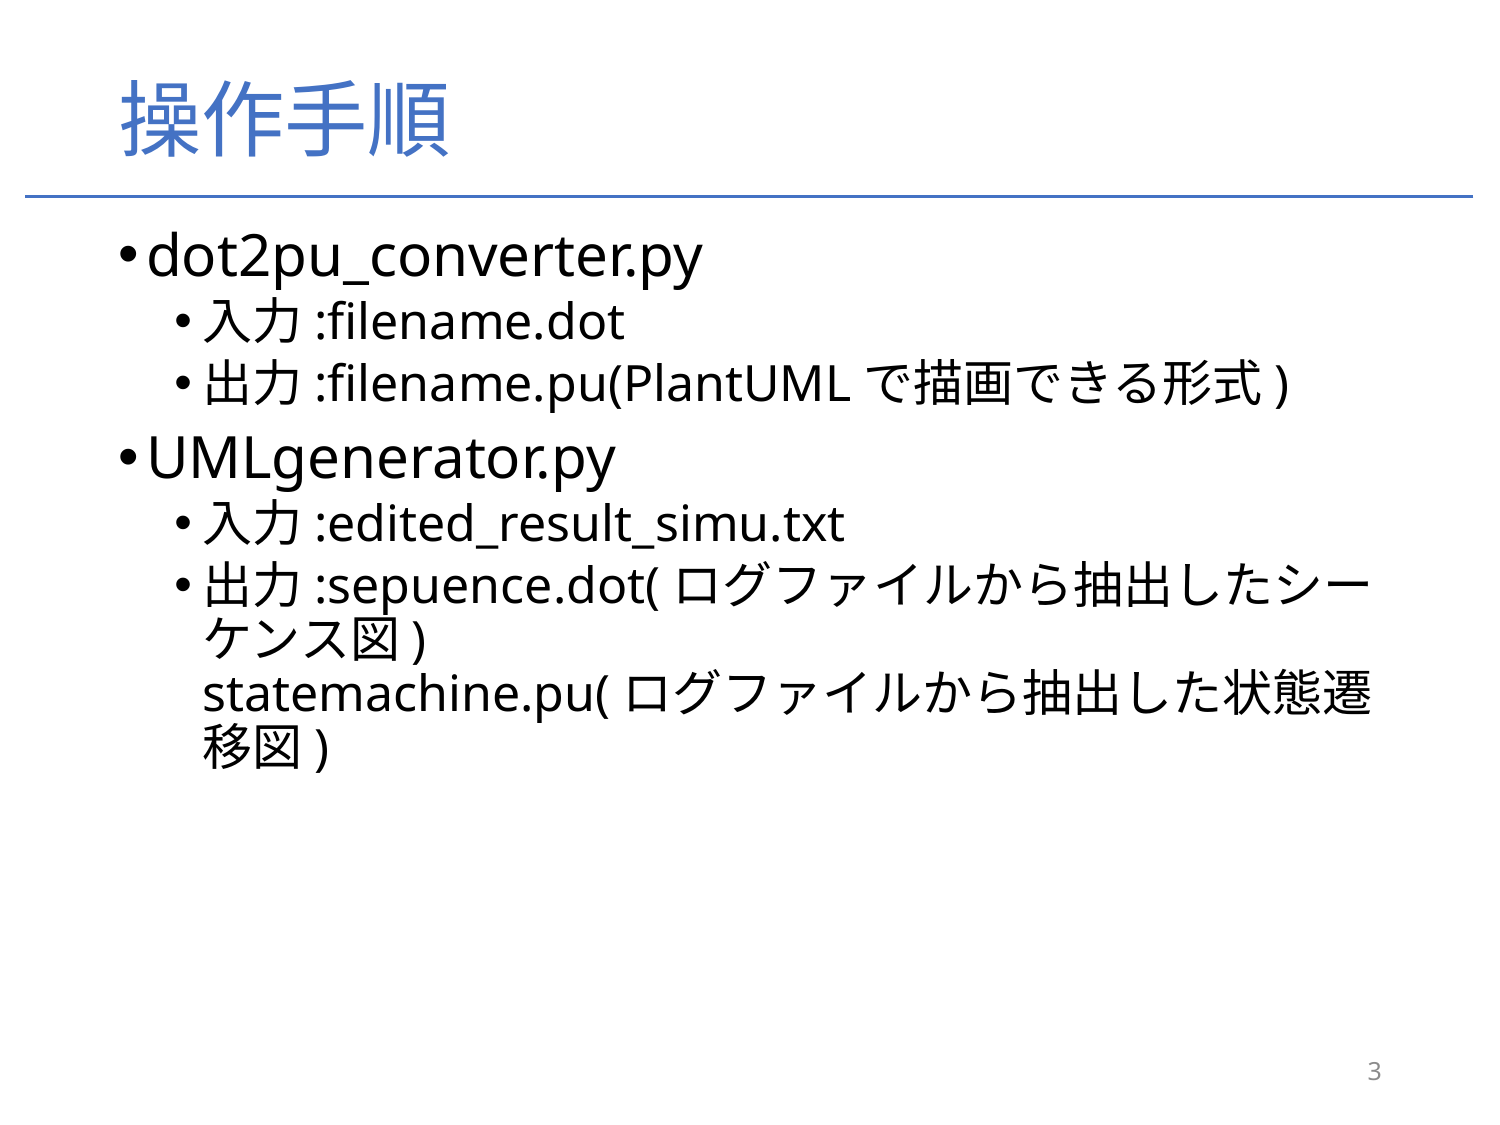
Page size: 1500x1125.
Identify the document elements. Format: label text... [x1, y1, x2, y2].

slide_number 2 [1059, 1042, 1397, 1103]
title 操作手順 [103, 59, 1397, 188]
list dot2pu_converter.py 入力:filename.dot 出力:filename.pu(PlantUMLで描画できる形式) UMLgenerator.py 入力:edited_result_simu.txt 出力:sepuence.dot(ログファイルから抽出したシーケンス図) statemachine.pu(ログファイルから抽出した状態遷移図) [103, 218, 1397, 1014]
